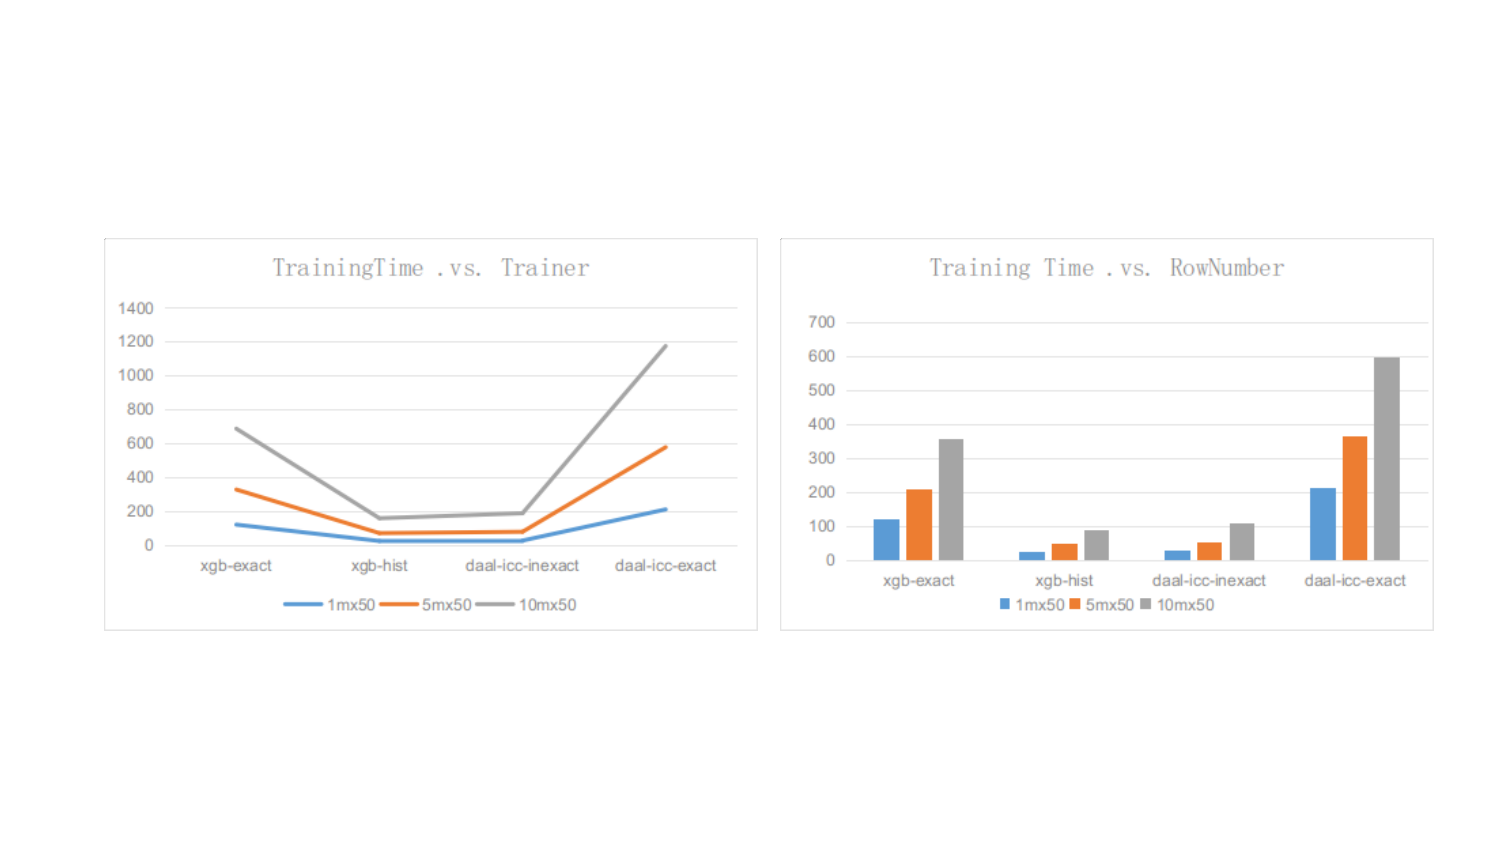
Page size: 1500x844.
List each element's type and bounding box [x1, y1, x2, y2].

picture [104, 238, 758, 632]
picture [780, 238, 1434, 632]
